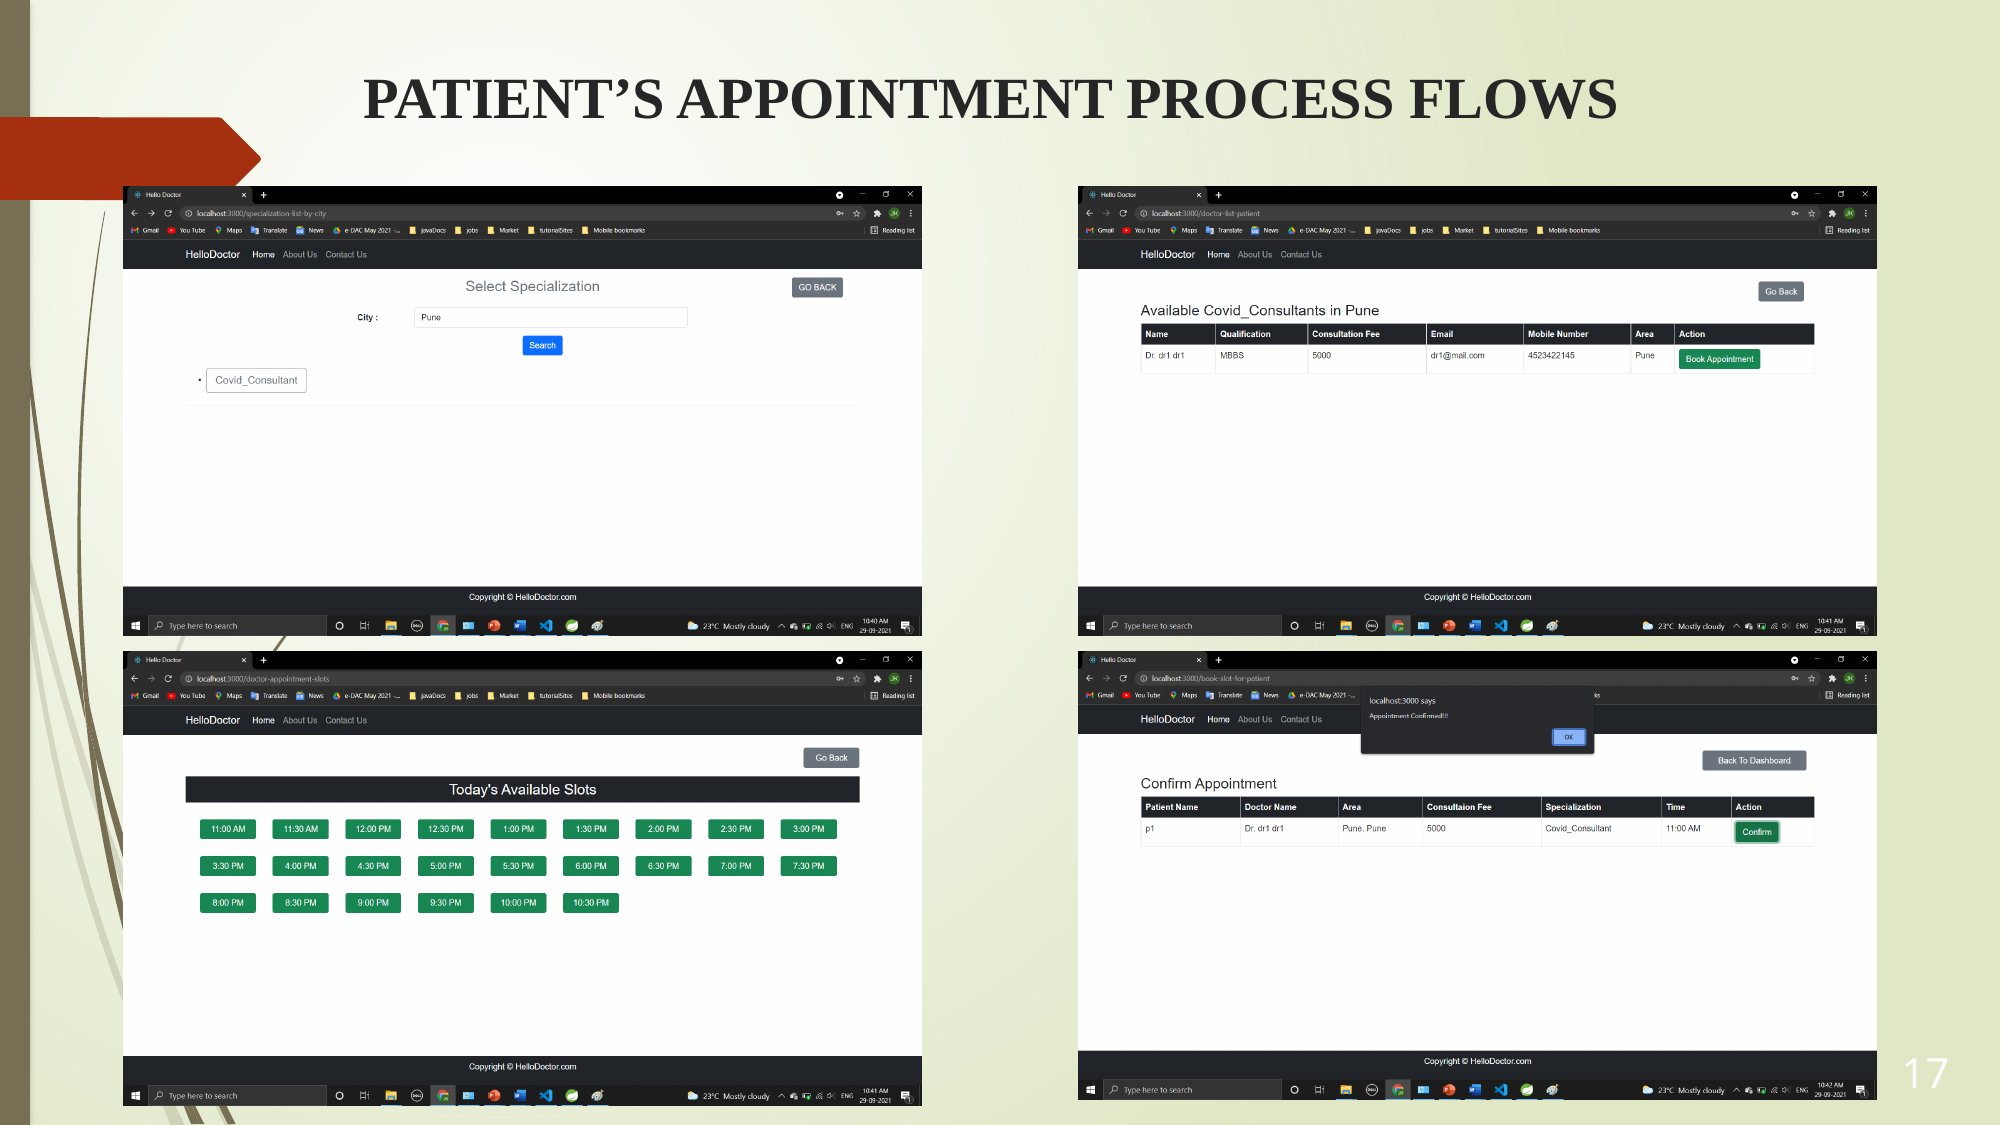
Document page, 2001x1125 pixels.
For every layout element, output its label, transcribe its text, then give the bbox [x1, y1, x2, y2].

picture [1078, 186, 1877, 636]
picture [123, 186, 922, 636]
picture [123, 650, 922, 1106]
title PATIENT’S APPOINTMENT PROCESS FLOWS [142, 53, 1841, 187]
slide_number 17 [1880, 1045, 1965, 1106]
picture [1078, 650, 1877, 1101]
